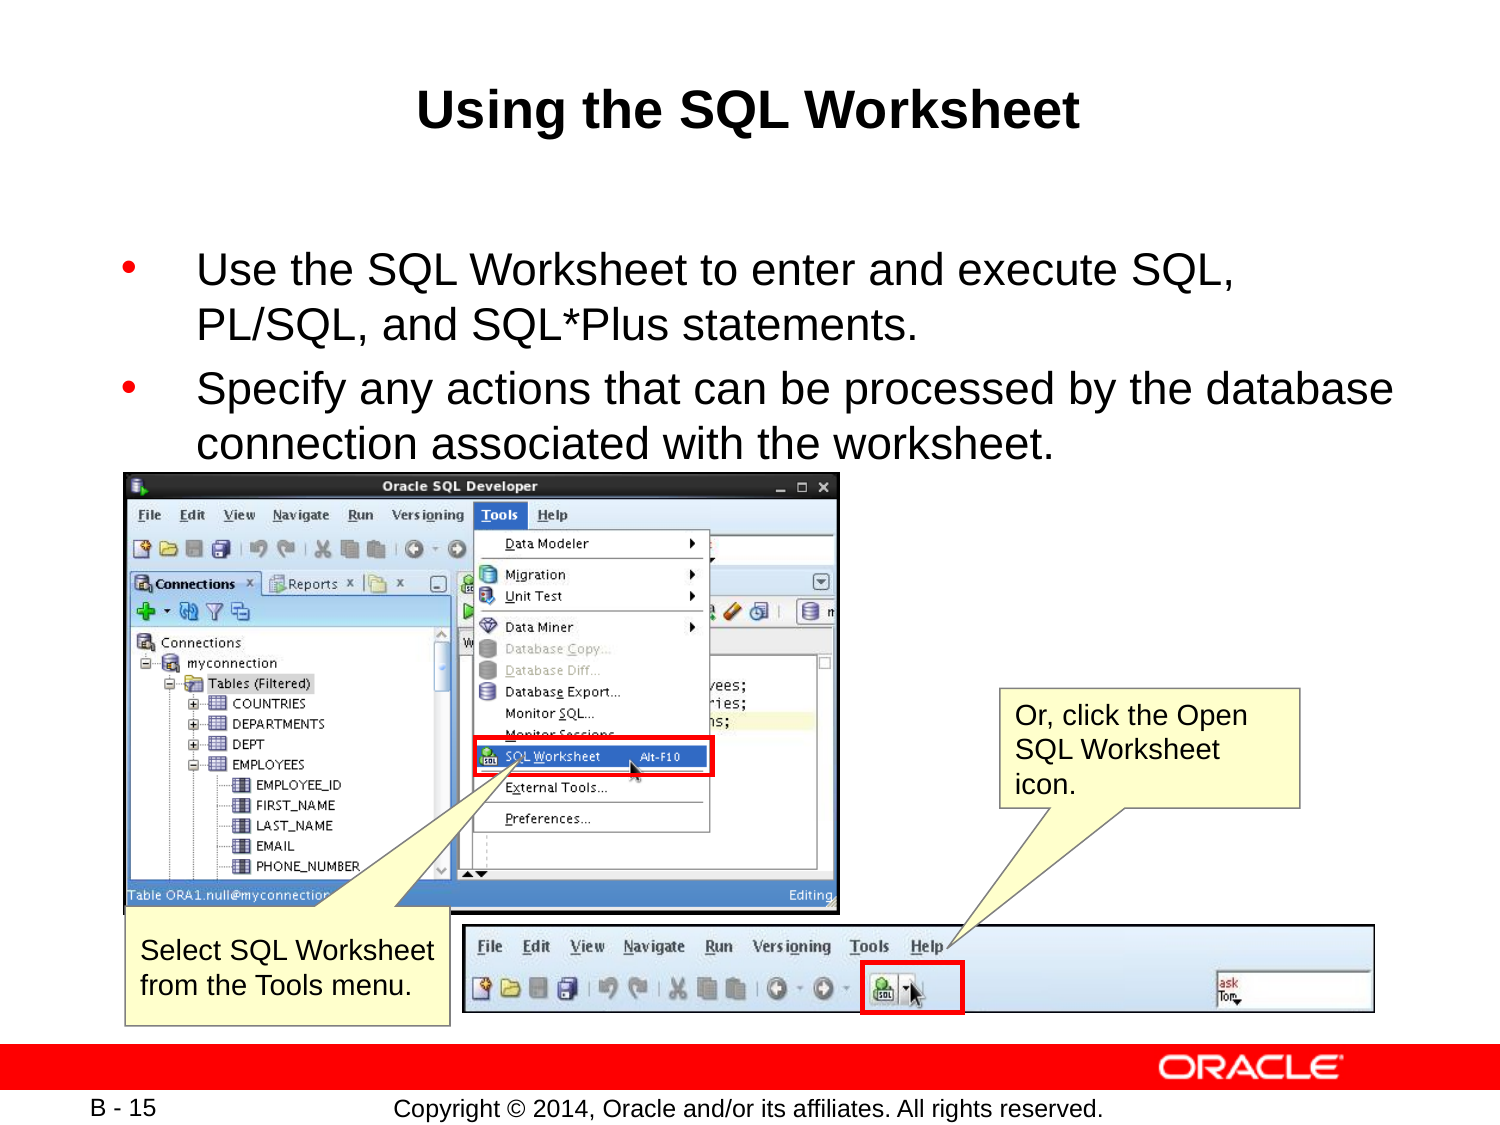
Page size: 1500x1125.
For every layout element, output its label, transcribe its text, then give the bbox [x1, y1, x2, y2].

picture [0, 1044, 1500, 1090]
title Using the SQL Worksheet [99, 72, 1399, 216]
list Use the SQL Worksheet to enter and execute SQL, PL/SQL, and SQL*Plus statements. Specify any actions that can be processed by the database connection associated with the worksheet. [99, 237, 1399, 475]
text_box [124, 473, 1376, 1013]
